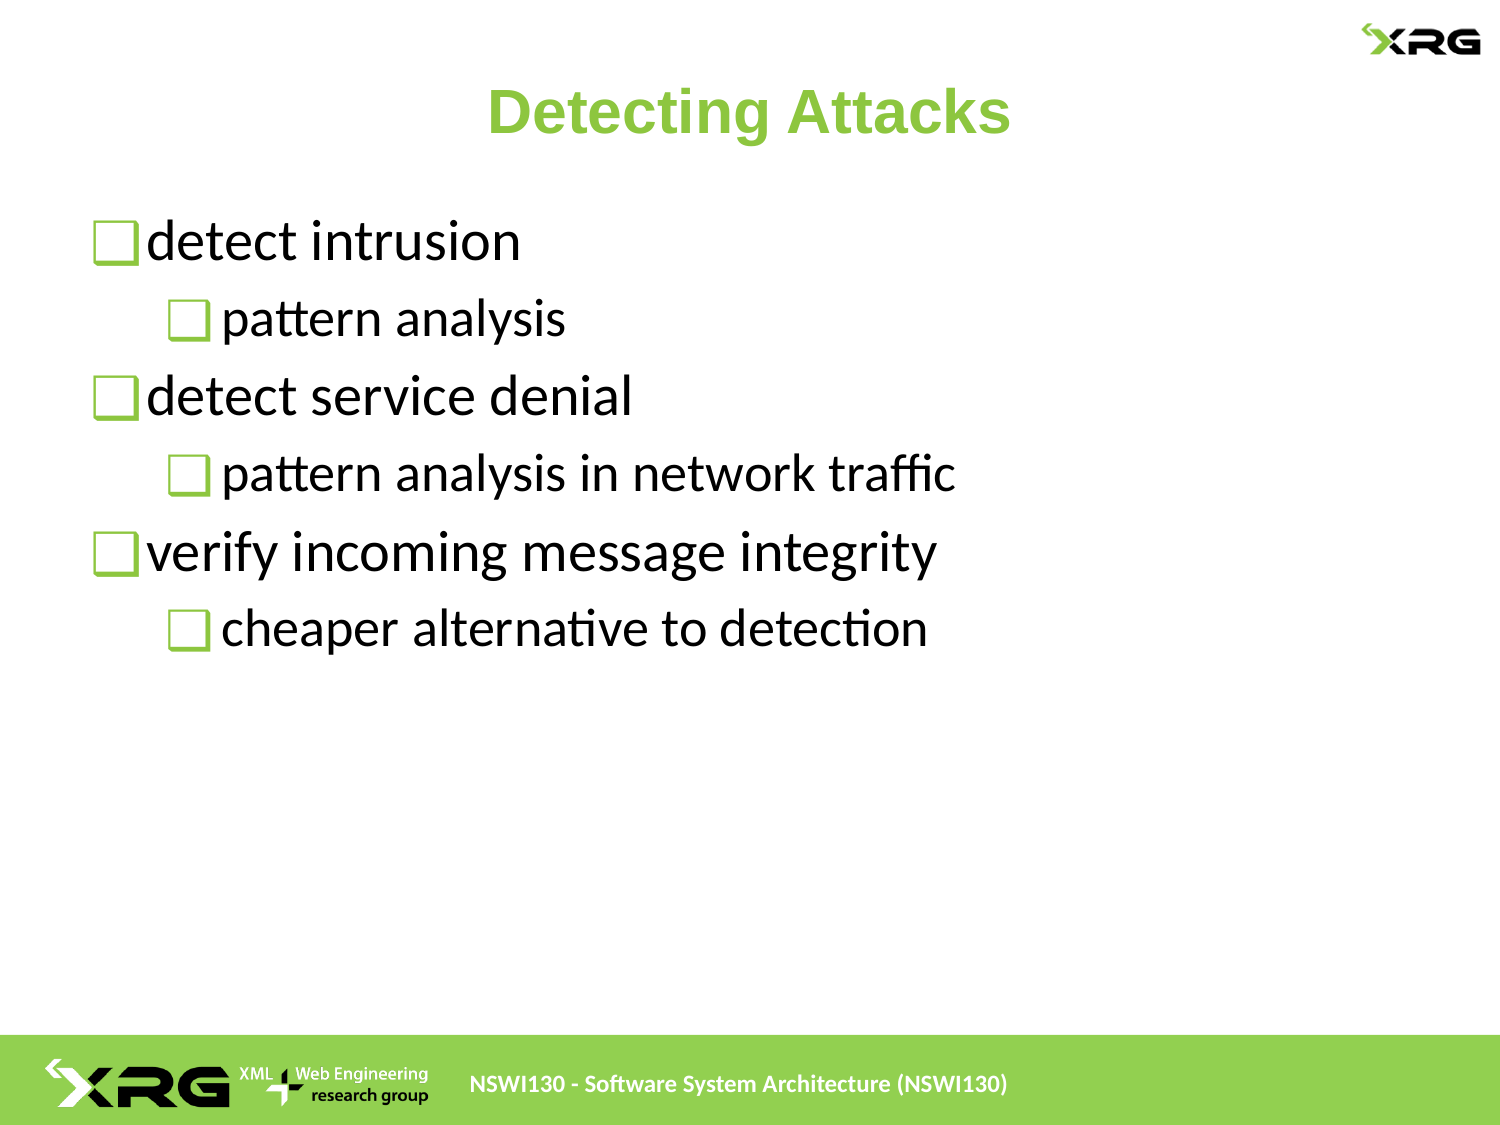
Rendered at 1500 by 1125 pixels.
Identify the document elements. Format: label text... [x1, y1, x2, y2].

picture [37, 1054, 435, 1111]
list detect intrusion pattern analysis detect service denial pattern analysis in network traffic verify incoming message integrity cheaper alternative to detection [75, 184, 1425, 1005]
picture [1357, 19, 1483, 60]
title Detecting Attacks [75, 45, 1425, 173]
footer NSWI130 - Software System Architecture (NSWI130) [454, 1034, 1358, 1125]
